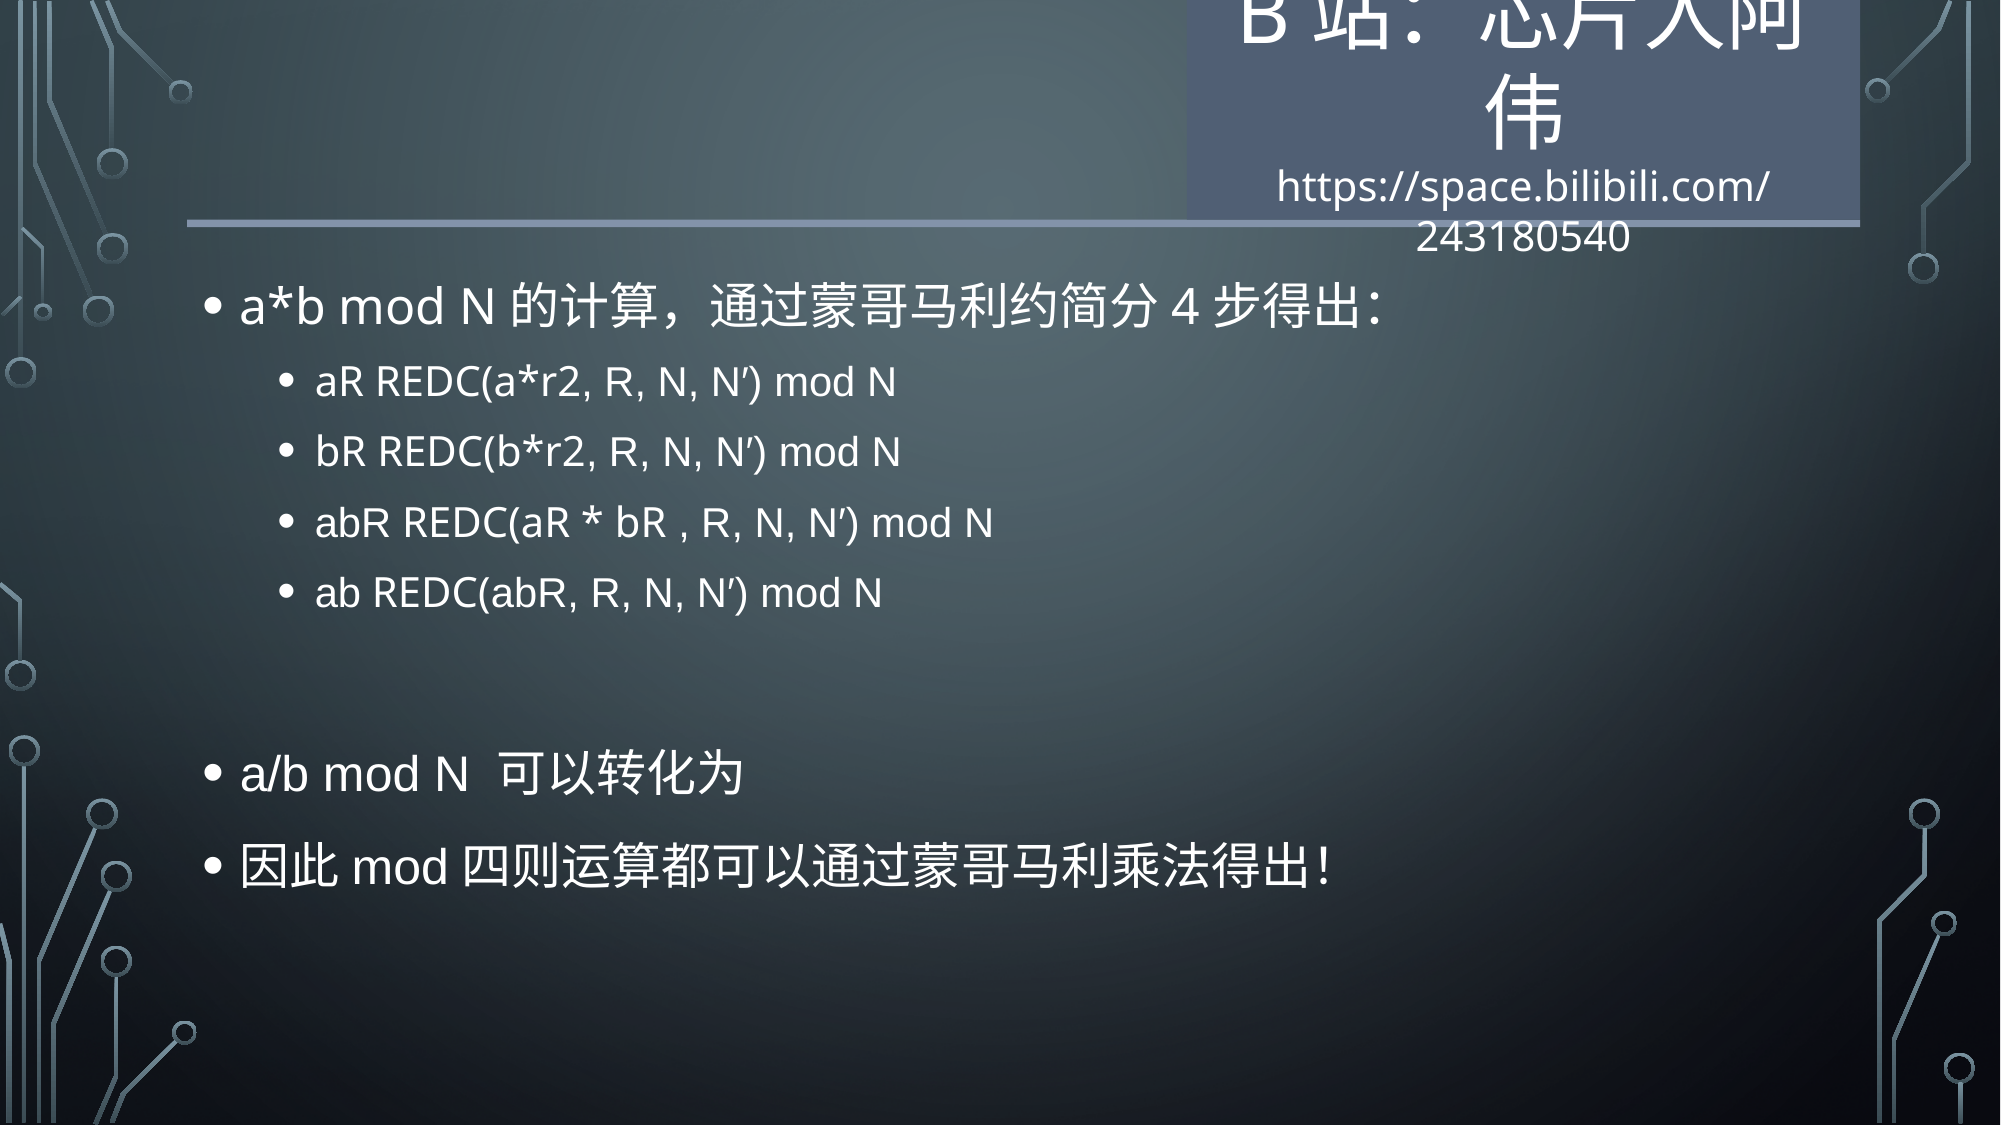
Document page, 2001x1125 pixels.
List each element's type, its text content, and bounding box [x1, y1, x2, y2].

text_box B站：芯片人阿伟 https://space.bilibili.com/243180540 [1186, 0, 1862, 221]
text_box [186, 218, 1861, 228]
